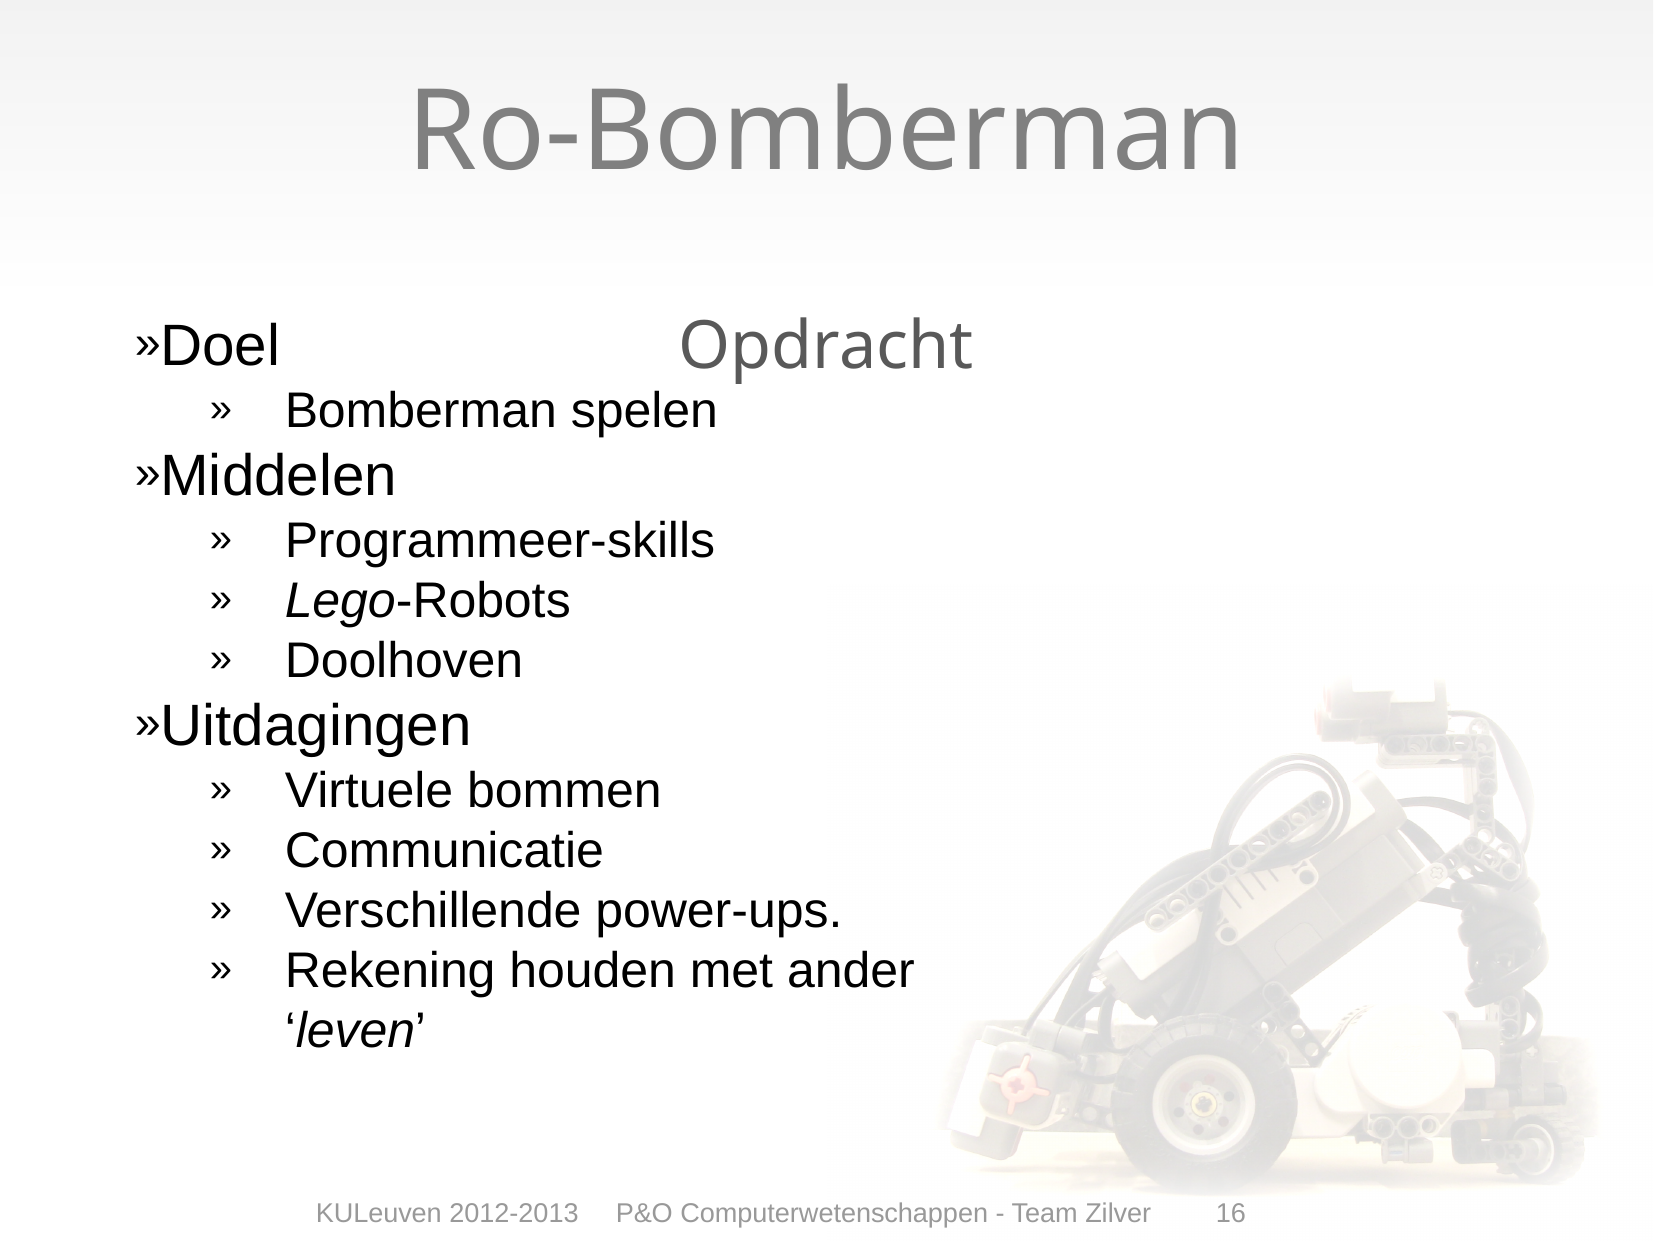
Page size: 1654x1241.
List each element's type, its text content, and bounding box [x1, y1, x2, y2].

text_box Ro-Bomberman Opdracht [82, 49, 1571, 257]
text_box KULeuven 2012-2013 P&O Computerwetenschappen - Team Zilver 16 [301, 1187, 822, 1235]
picture [827, 584, 1654, 1241]
text_box Doel Bomberman spelen Middelen Programmeer-skills Lego-Robots Doolhoven Uitdagingen Virtuele bommen Communicatie Verschillende power-ups. Rekening houden met ander ‘leven’ [120, 300, 981, 1125]
